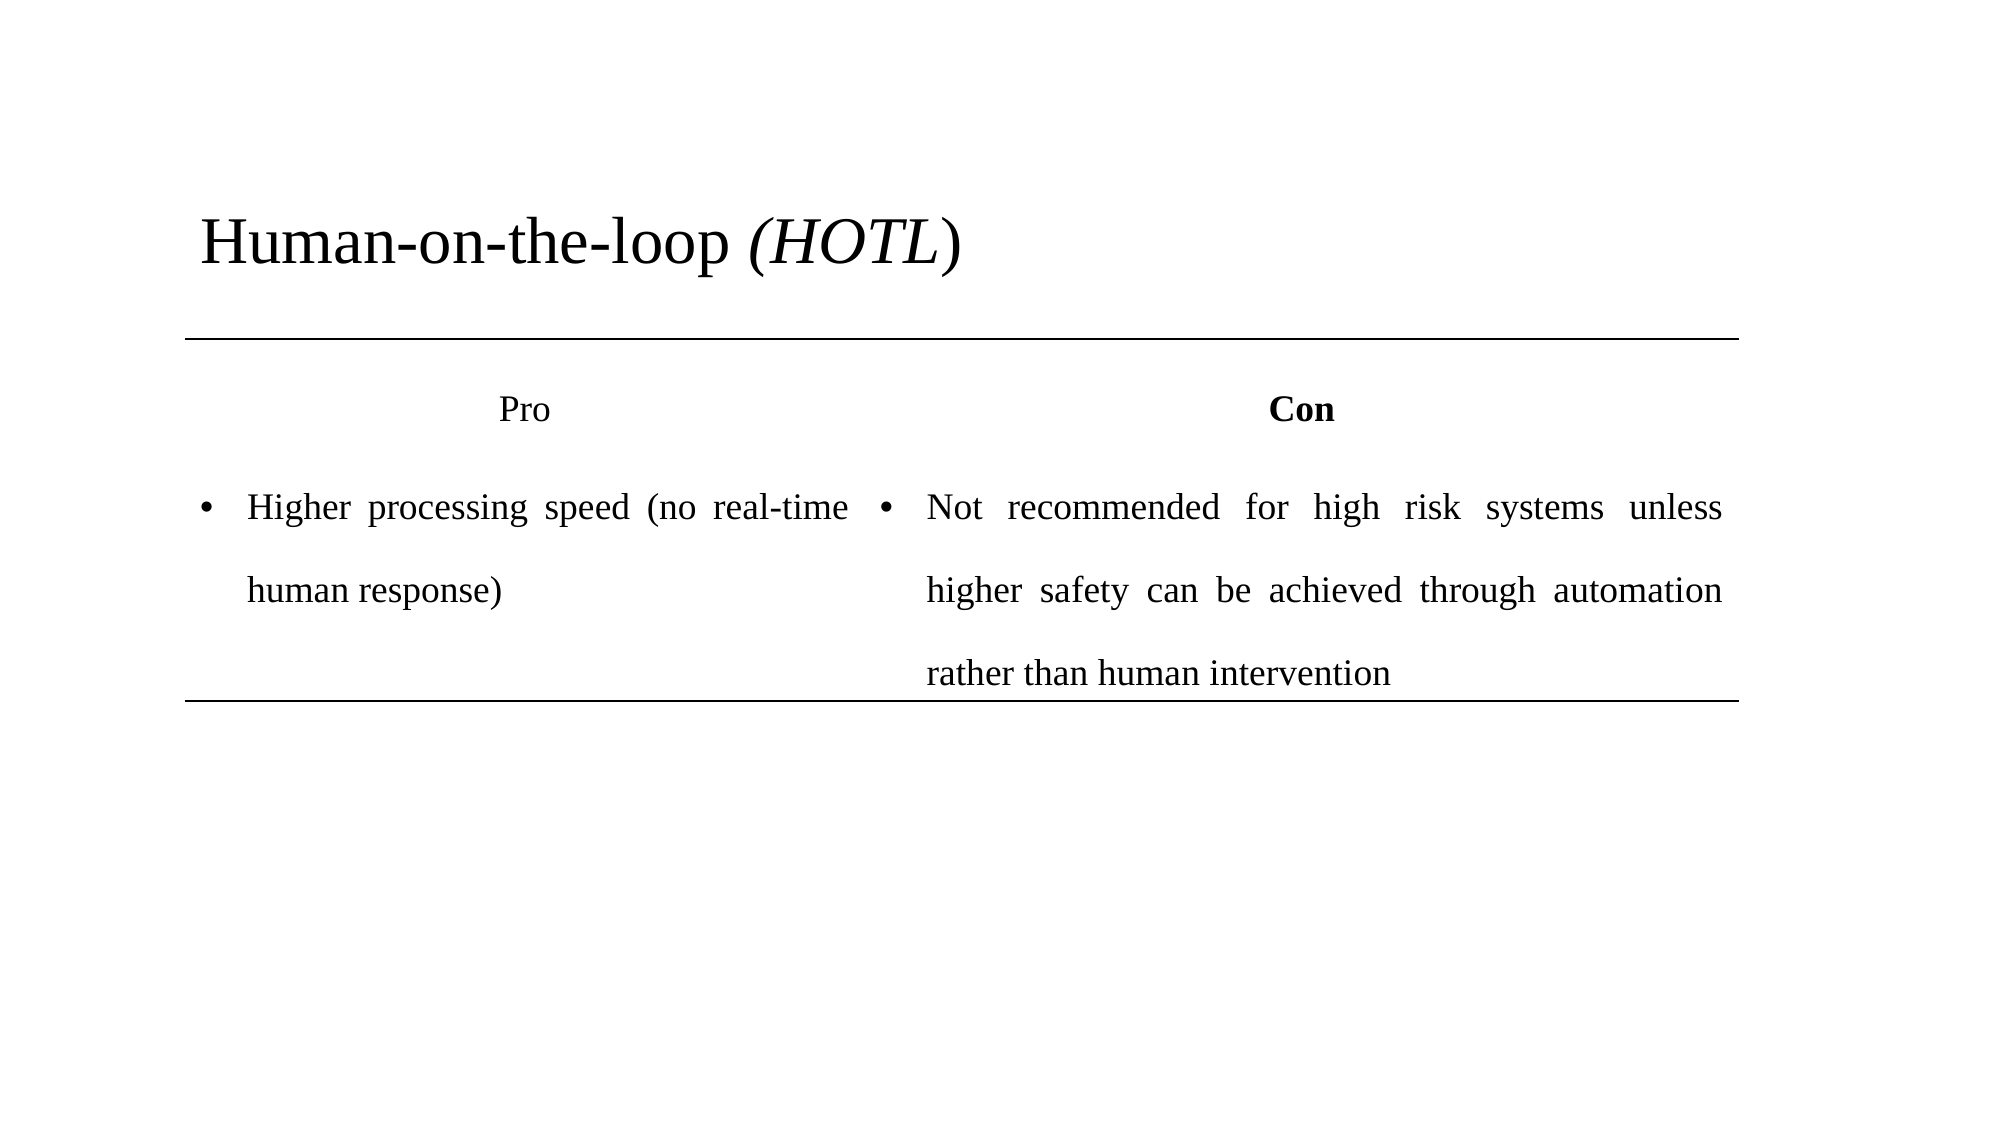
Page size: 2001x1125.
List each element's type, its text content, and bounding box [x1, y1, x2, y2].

table_header Pro [185, 340, 865, 437]
text_box Human-on-the-loop (HOTL) [185, 198, 1472, 285]
table_cell Higher processing speed (no real-time human response) [185, 437, 865, 700]
table_cell Not recommended for high risk systems unless higher safety can be achieved through automation rather than human intervention [865, 437, 1739, 700]
table_header Con [865, 340, 1739, 437]
